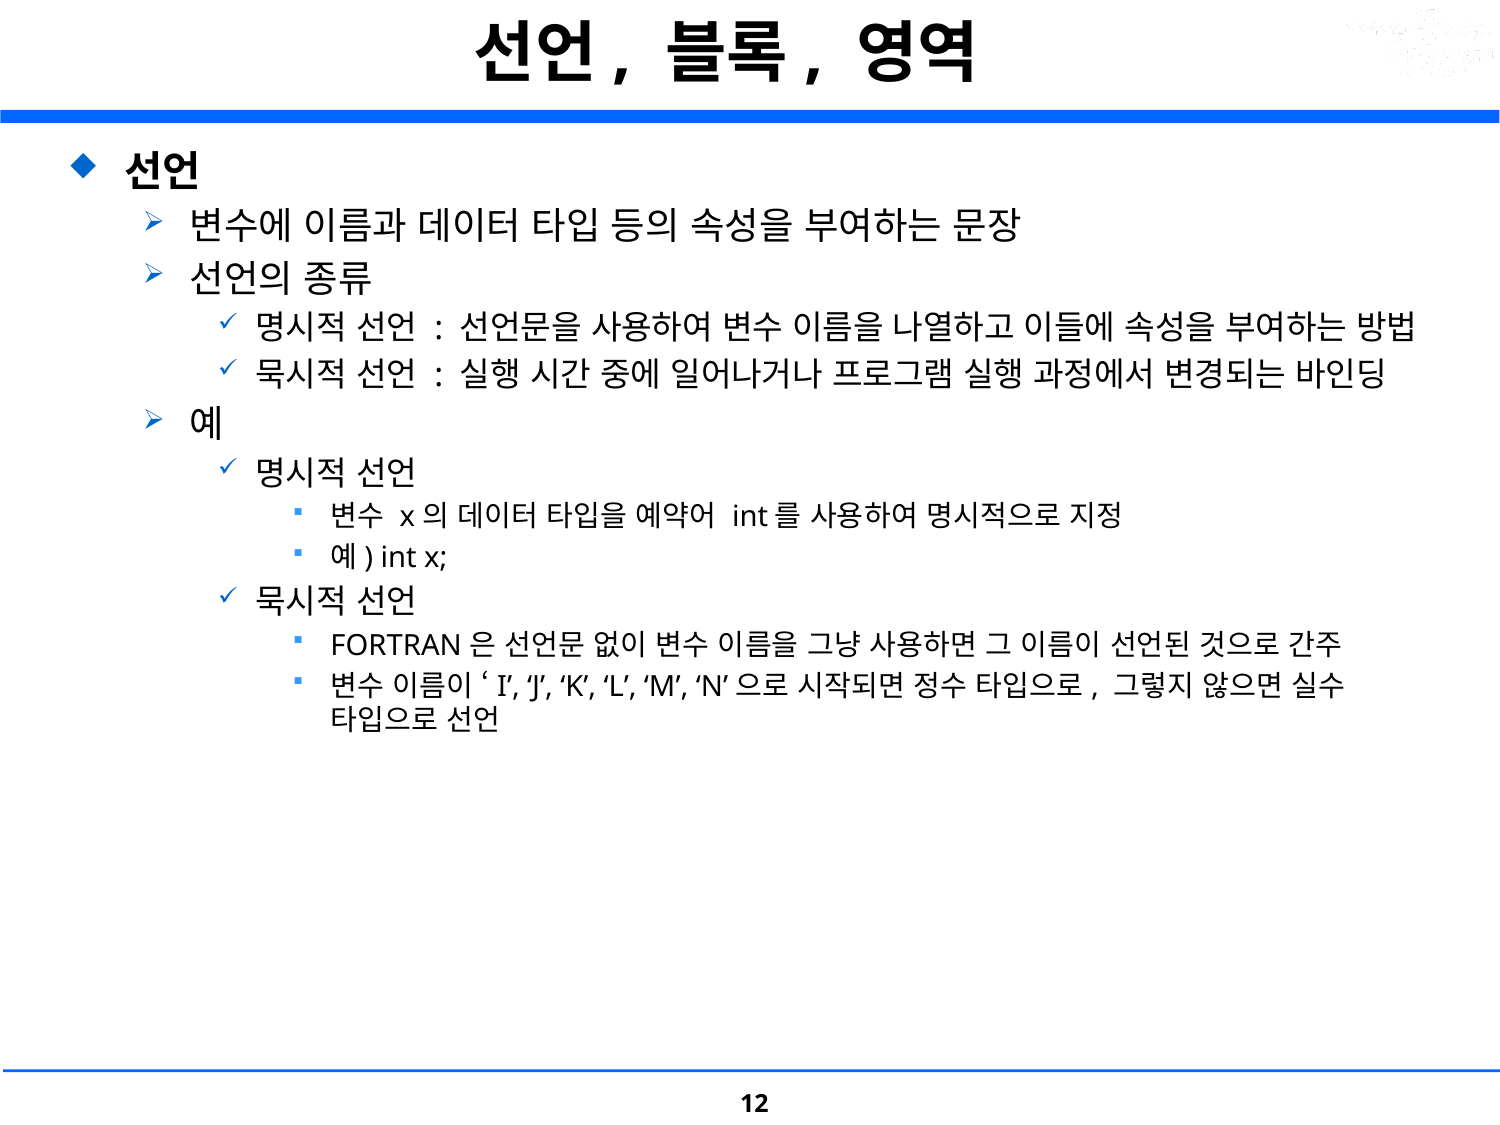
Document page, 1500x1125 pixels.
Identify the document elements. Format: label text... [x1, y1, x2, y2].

list 선언 변수에 이름과 데이터 타입 등의 속성을 부여하는 문장 선언의 종류 명시적 선언 : 선언문을 사용하여 변수 이름을 나열하고 이들에 속성을 부여하는 방법 묵시적 선언 : 실행 시간 중에 일어나거나 프로그램 실행 과정에서 변경되는 바인딩 예 명시적 선언 변수 x의 데이터 타입을 예약어 int를 사용하여 명시적으로 지정 예) int x; 묵시적 선언 FORTRAN은 선언문 없이 변수 이름을 그냥 사용하면 그 이름이 선언된 것으로 간주 변수 이름이 ‘I’, ‘J’, ‘K’, ‘L’, ‘M’, ‘N’으로 시작되면 정수 타입으로, 그렇지 않으면 실수 타입으로 선언 [53, 137, 1436, 1059]
title 선언, 블록, 영역 [51, 1, 1402, 119]
picture [1402, 7, 1495, 77]
